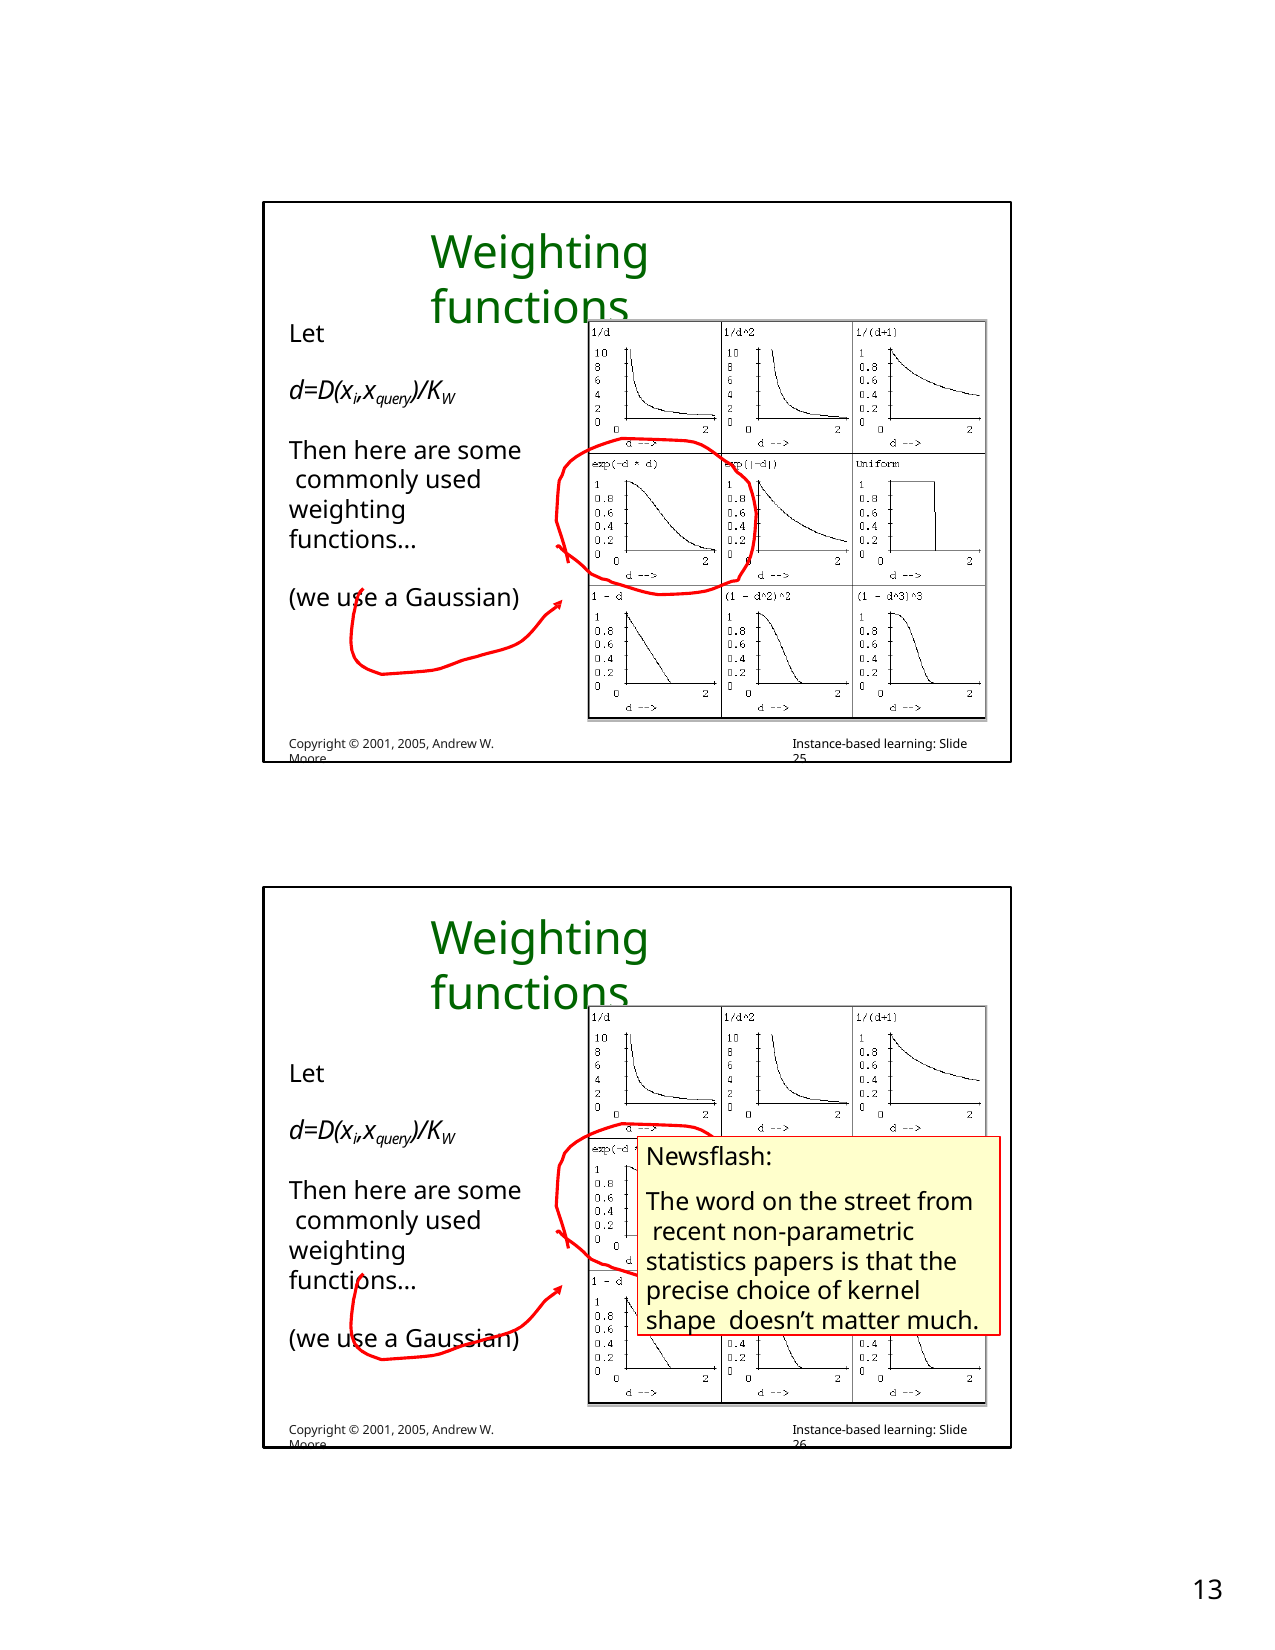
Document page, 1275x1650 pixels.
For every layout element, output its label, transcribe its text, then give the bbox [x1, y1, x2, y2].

text_box Instance-based learning: Slide 26 [792, 1448, 980, 1452]
text_box Copyright © 2001, 2005, Andrew W. Moore [288, 1448, 532, 1452]
text_box Copyright © 2001, 2005, Andrew W. Moore [288, 763, 532, 767]
text_box Instance-based learning: Slide 25 [792, 763, 980, 767]
slide_number 10 [1187, 1570, 1226, 1650]
text_box [263, 887, 1012, 1448]
text_box [263, 201, 1012, 763]
